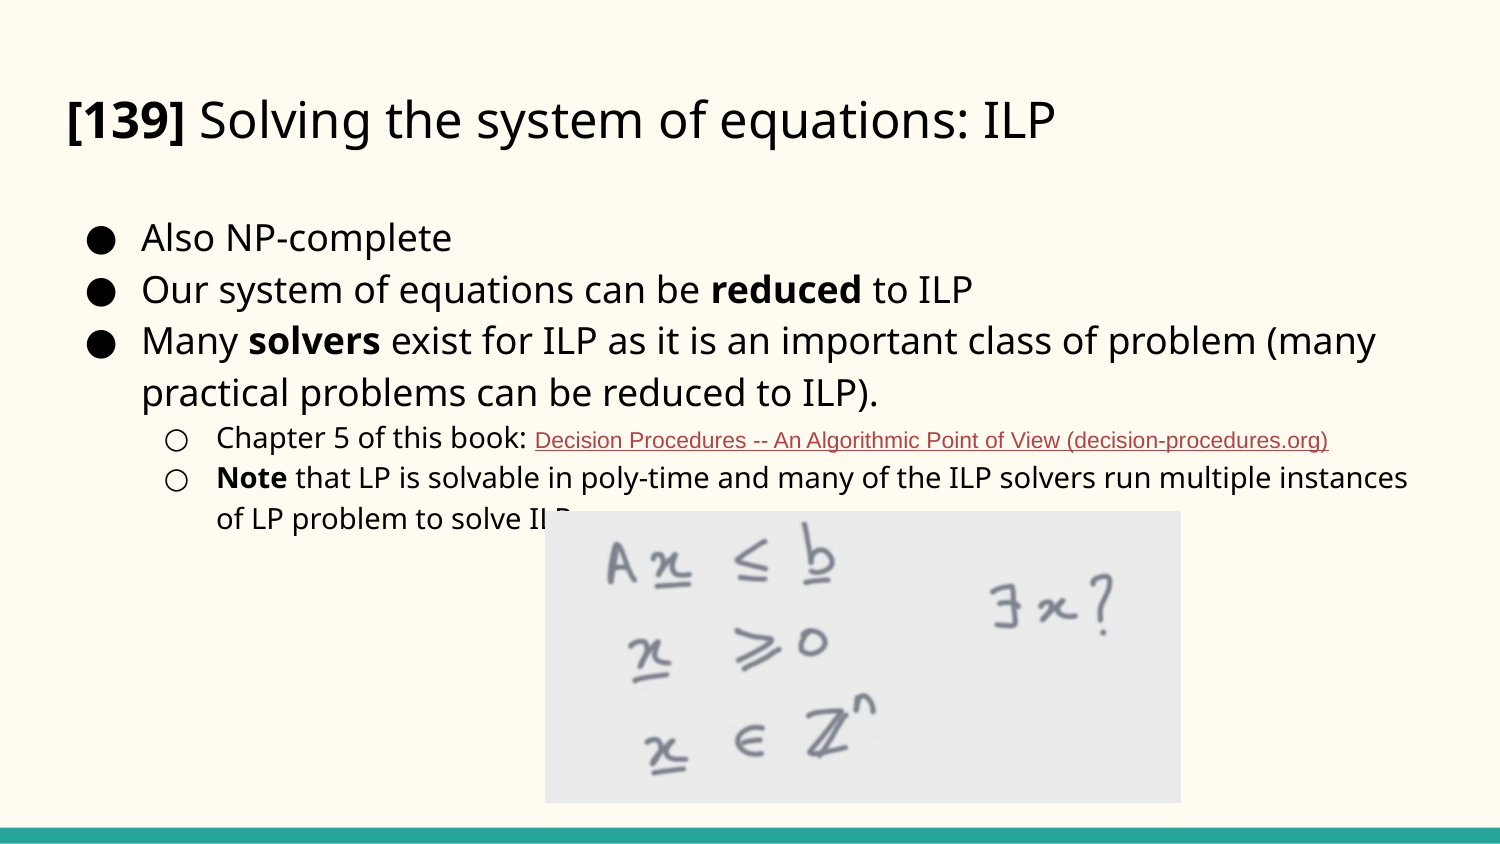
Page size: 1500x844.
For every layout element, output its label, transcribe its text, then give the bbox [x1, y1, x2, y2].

picture [545, 511, 1181, 803]
title [139] Solving the system of equations: ILP [51, 72, 1449, 174]
list Also NP-complete Our system of equations can be reduced to ILP Many solvers exist for ILP as it is an important class of problem (many practical problems can be reduced to ILP). Chapter 5 of this book: Decision Procedures -- An Algorithmic Point of View (decision-procedures.org) Note that LP is solvable in poly-time and many of the ILP solvers run multiple instances of LP problem to solve ILP. [51, 192, 1449, 750]
